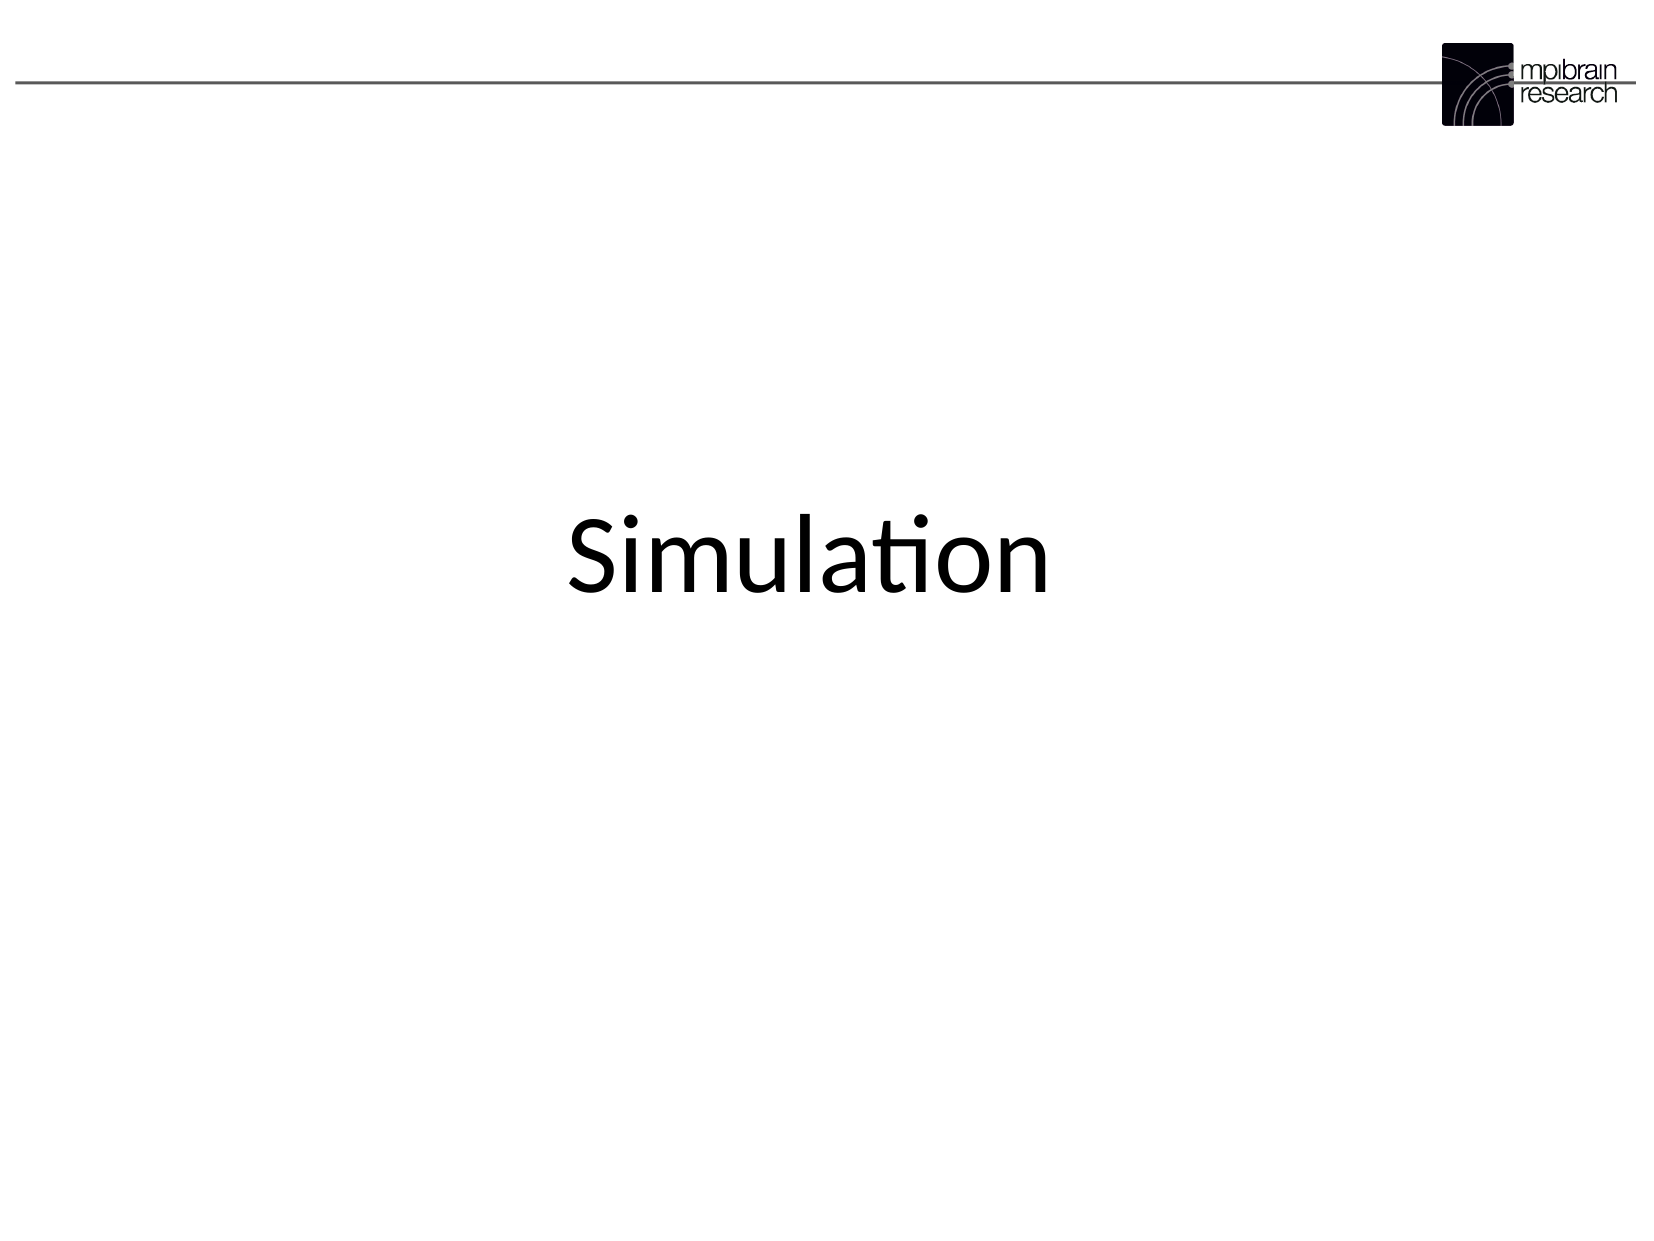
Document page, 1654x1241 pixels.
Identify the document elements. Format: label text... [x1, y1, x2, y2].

title Simulation [566, 410, 1087, 685]
